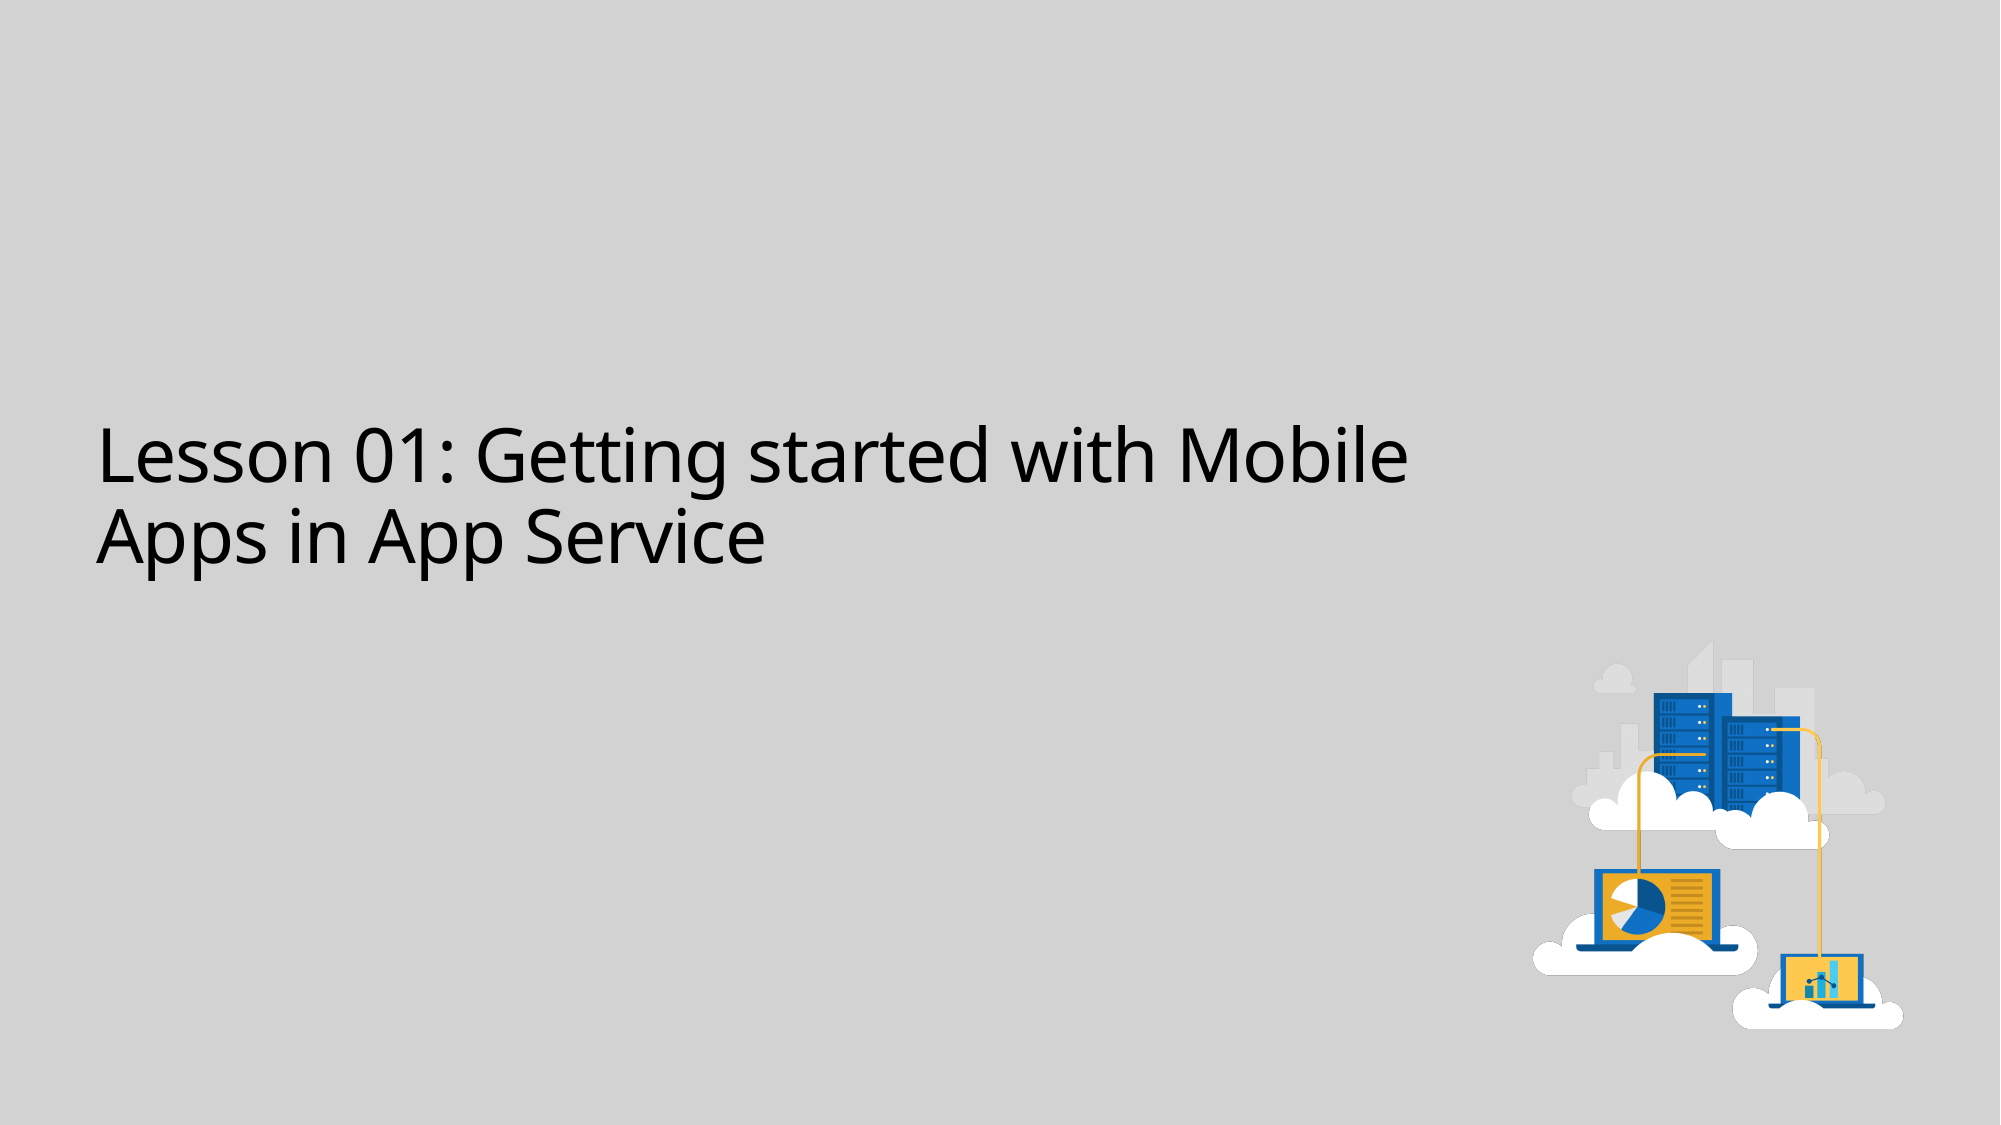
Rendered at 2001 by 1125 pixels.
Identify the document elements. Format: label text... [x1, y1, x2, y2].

picture [1532, 639, 1905, 1029]
title Lesson 01: Getting started with Mobile Apps in App Service [96, 391, 1596, 580]
